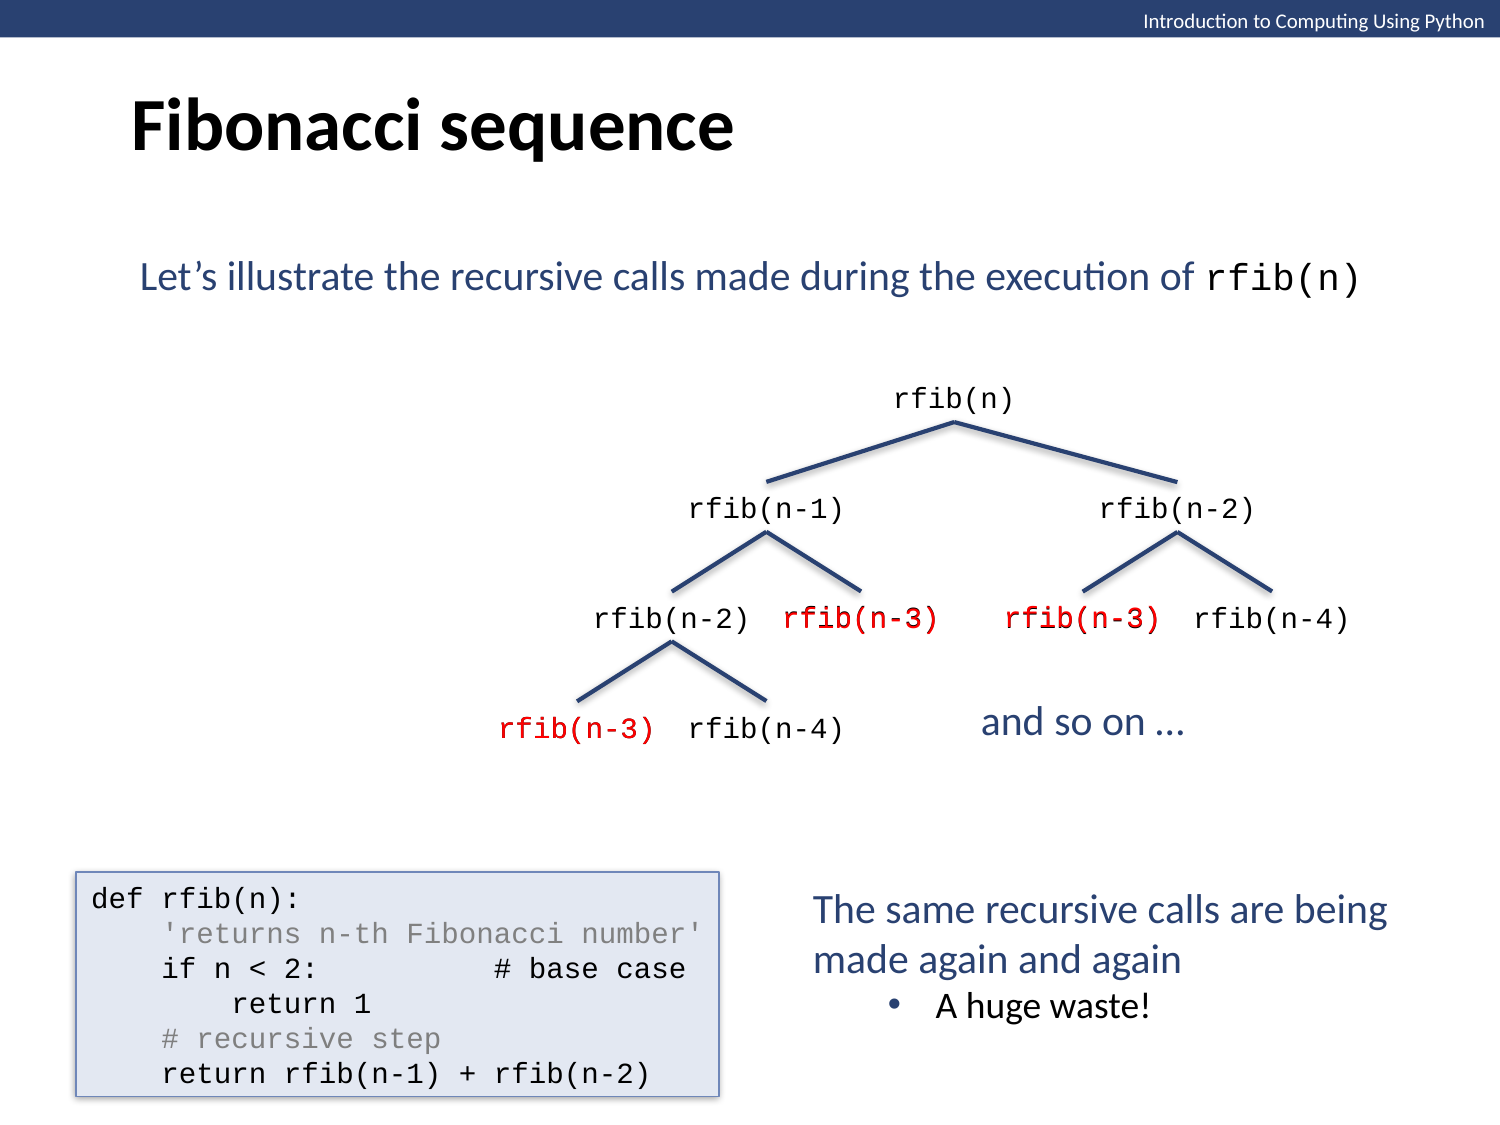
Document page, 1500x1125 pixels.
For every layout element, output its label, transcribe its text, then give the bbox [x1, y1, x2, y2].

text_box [1035, 340, 1096, 564]
text_box rfib(n-1) [672, 481, 825, 532]
text_box rfib(n-2) [577, 591, 766, 642]
text_box rfib(n-4) [672, 701, 861, 752]
text_box The same recursive calls are being made again and again A huge waste! [798, 873, 1404, 1034]
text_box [1100, 514, 1160, 610]
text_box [689, 623, 749, 719]
text_box rfib(n-3) [767, 591, 955, 642]
text_box def rfib(n): 'returns n-th Fibonacci number' if n < 2: # base case return 1 # recursive step return rfib(n-1) + rfib(n-2) [75, 871, 720, 1097]
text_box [830, 357, 891, 547]
text_box [0, 0, 116, 38]
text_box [688, 514, 750, 610]
text_box Introduction to Computing Using Python [1392, 0, 1500, 40]
text_box rfib(n-3) [483, 701, 671, 752]
text_box rfib(n-4) [1178, 591, 1366, 642]
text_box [594, 623, 655, 720]
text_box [783, 514, 844, 610]
text_box and so on … [965, 686, 1200, 752]
text_box rfib(n-2) [1099, 482, 1272, 532]
text_box Fibonacci sequence [116, 0, 1392, 242]
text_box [1194, 513, 1255, 610]
text_box rfib(n-3) [988, 591, 1177, 642]
text_box Let’s illustrate the recursive calls made during the execution of rfib(n) [124, 241, 1378, 307]
text_box rfib(n) [895, 372, 1030, 423]
